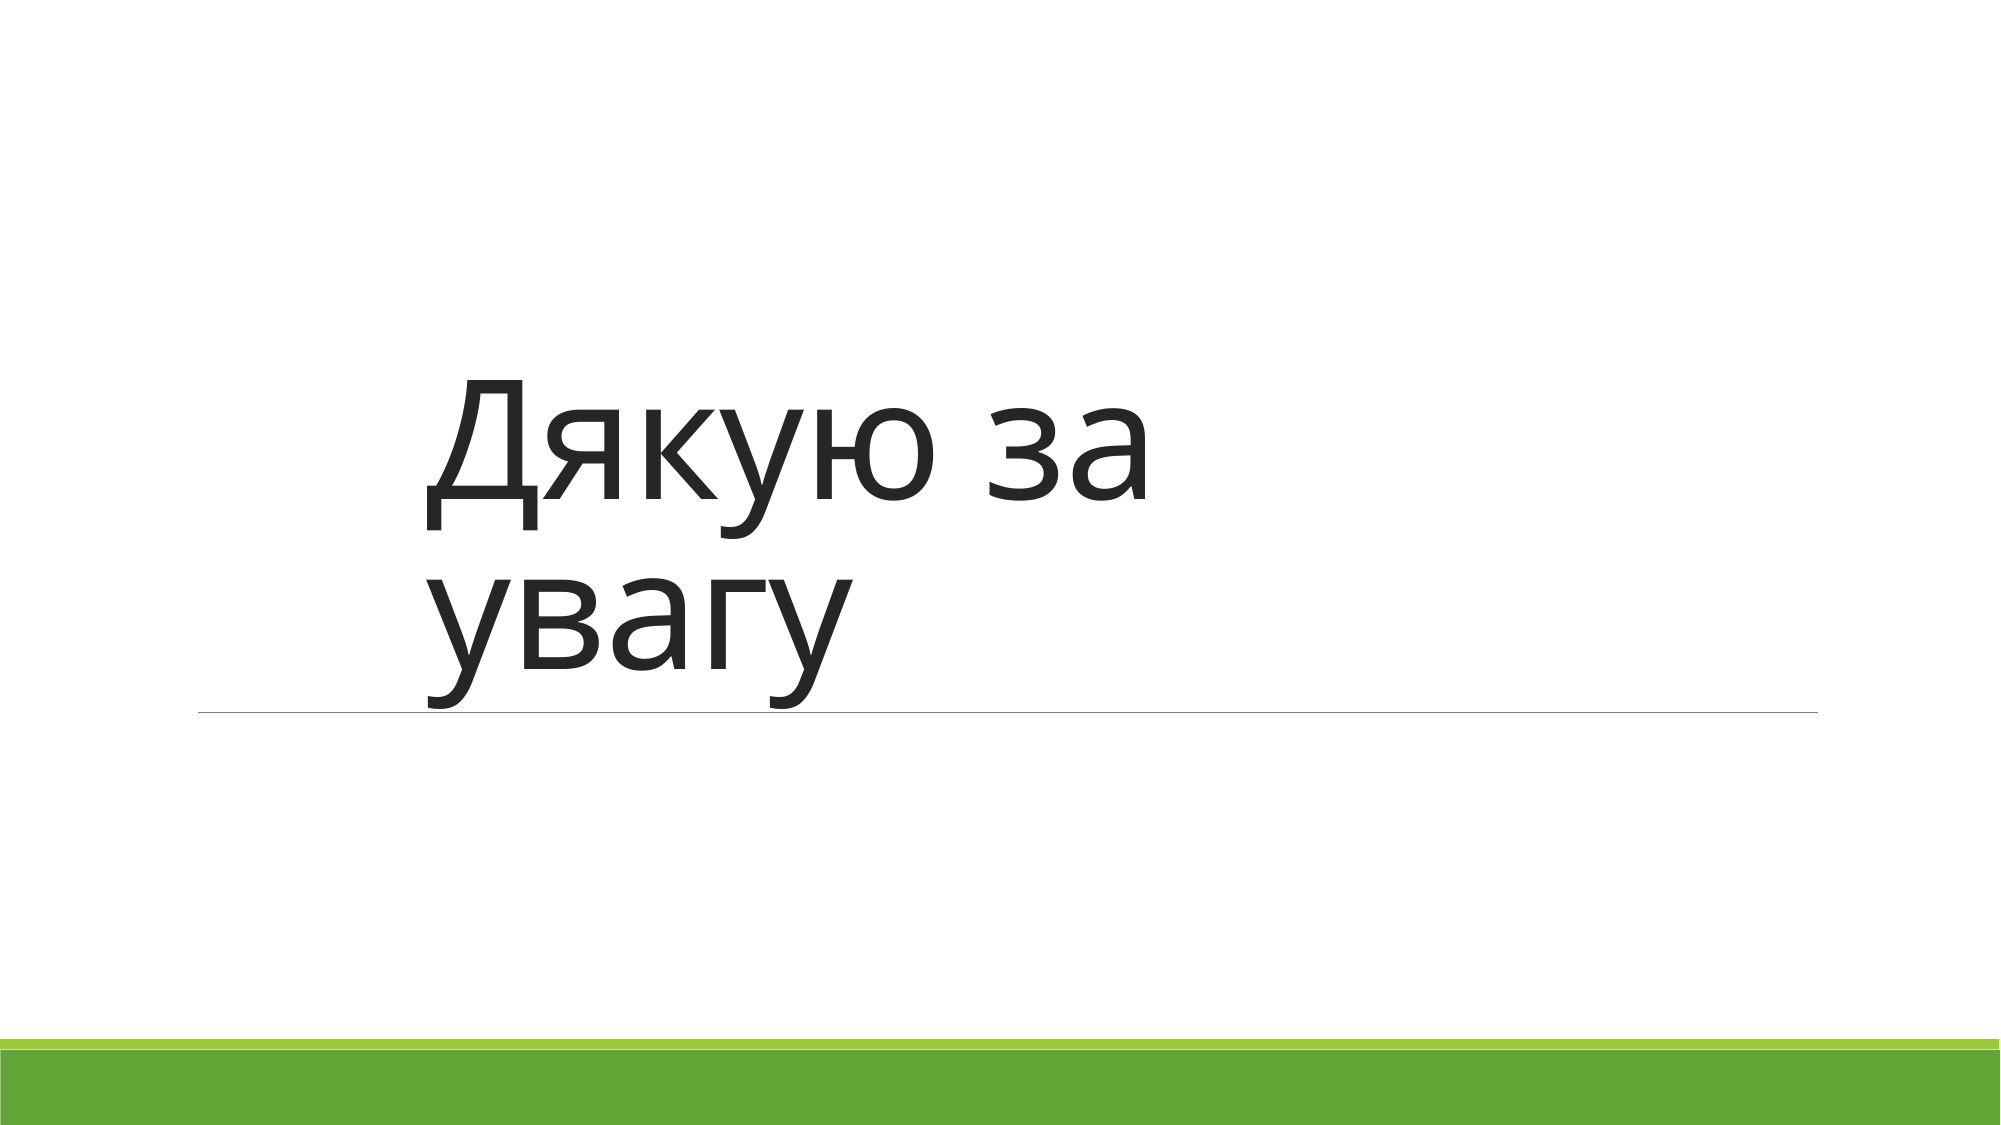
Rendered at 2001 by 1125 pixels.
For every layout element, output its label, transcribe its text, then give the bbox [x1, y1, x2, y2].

title Дякую за увагу [411, 125, 1612, 711]
